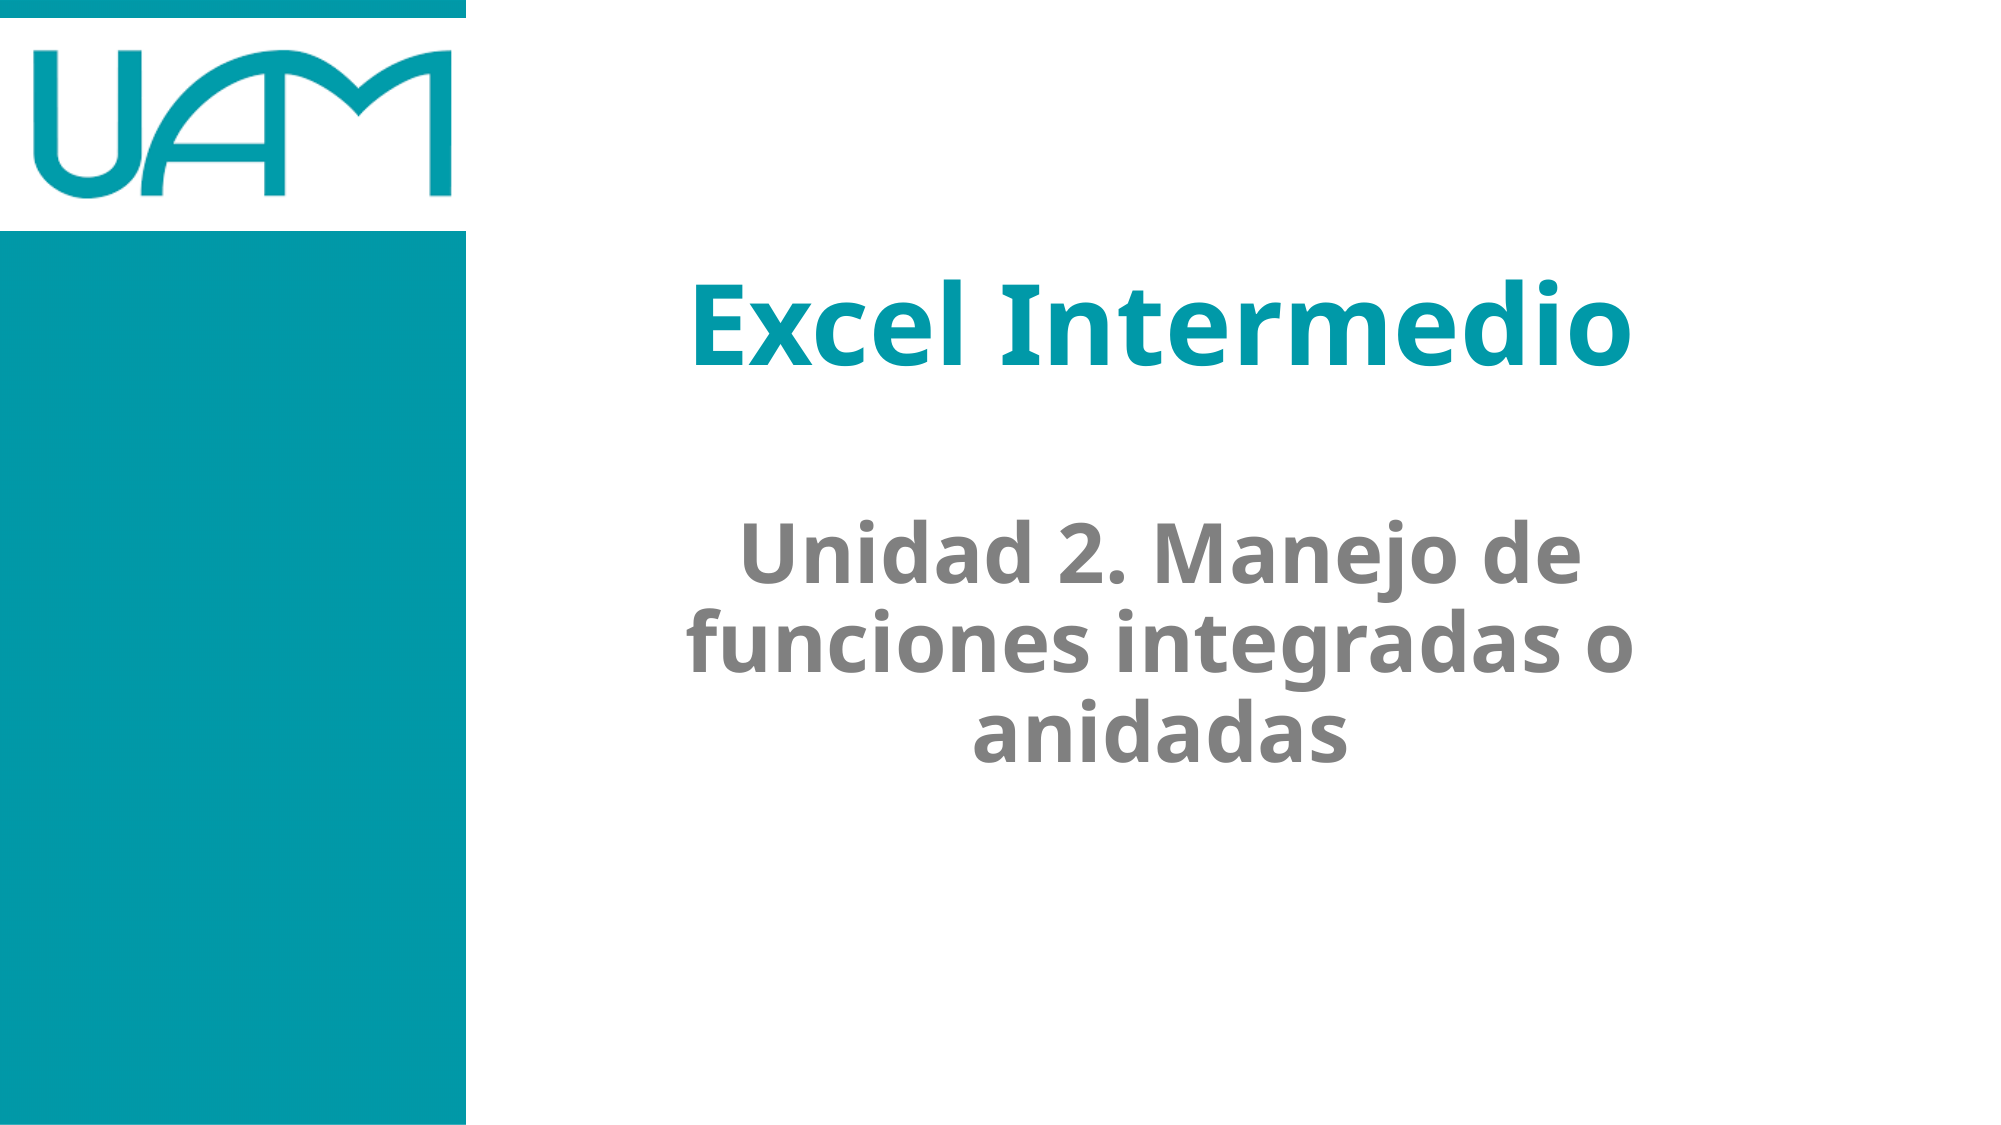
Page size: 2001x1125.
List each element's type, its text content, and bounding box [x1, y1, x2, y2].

picture [0, 0, 471, 1125]
title Excel Intermedio Unidad 2. Manejo de funciones integradas o anidadas [517, 336, 1805, 789]
